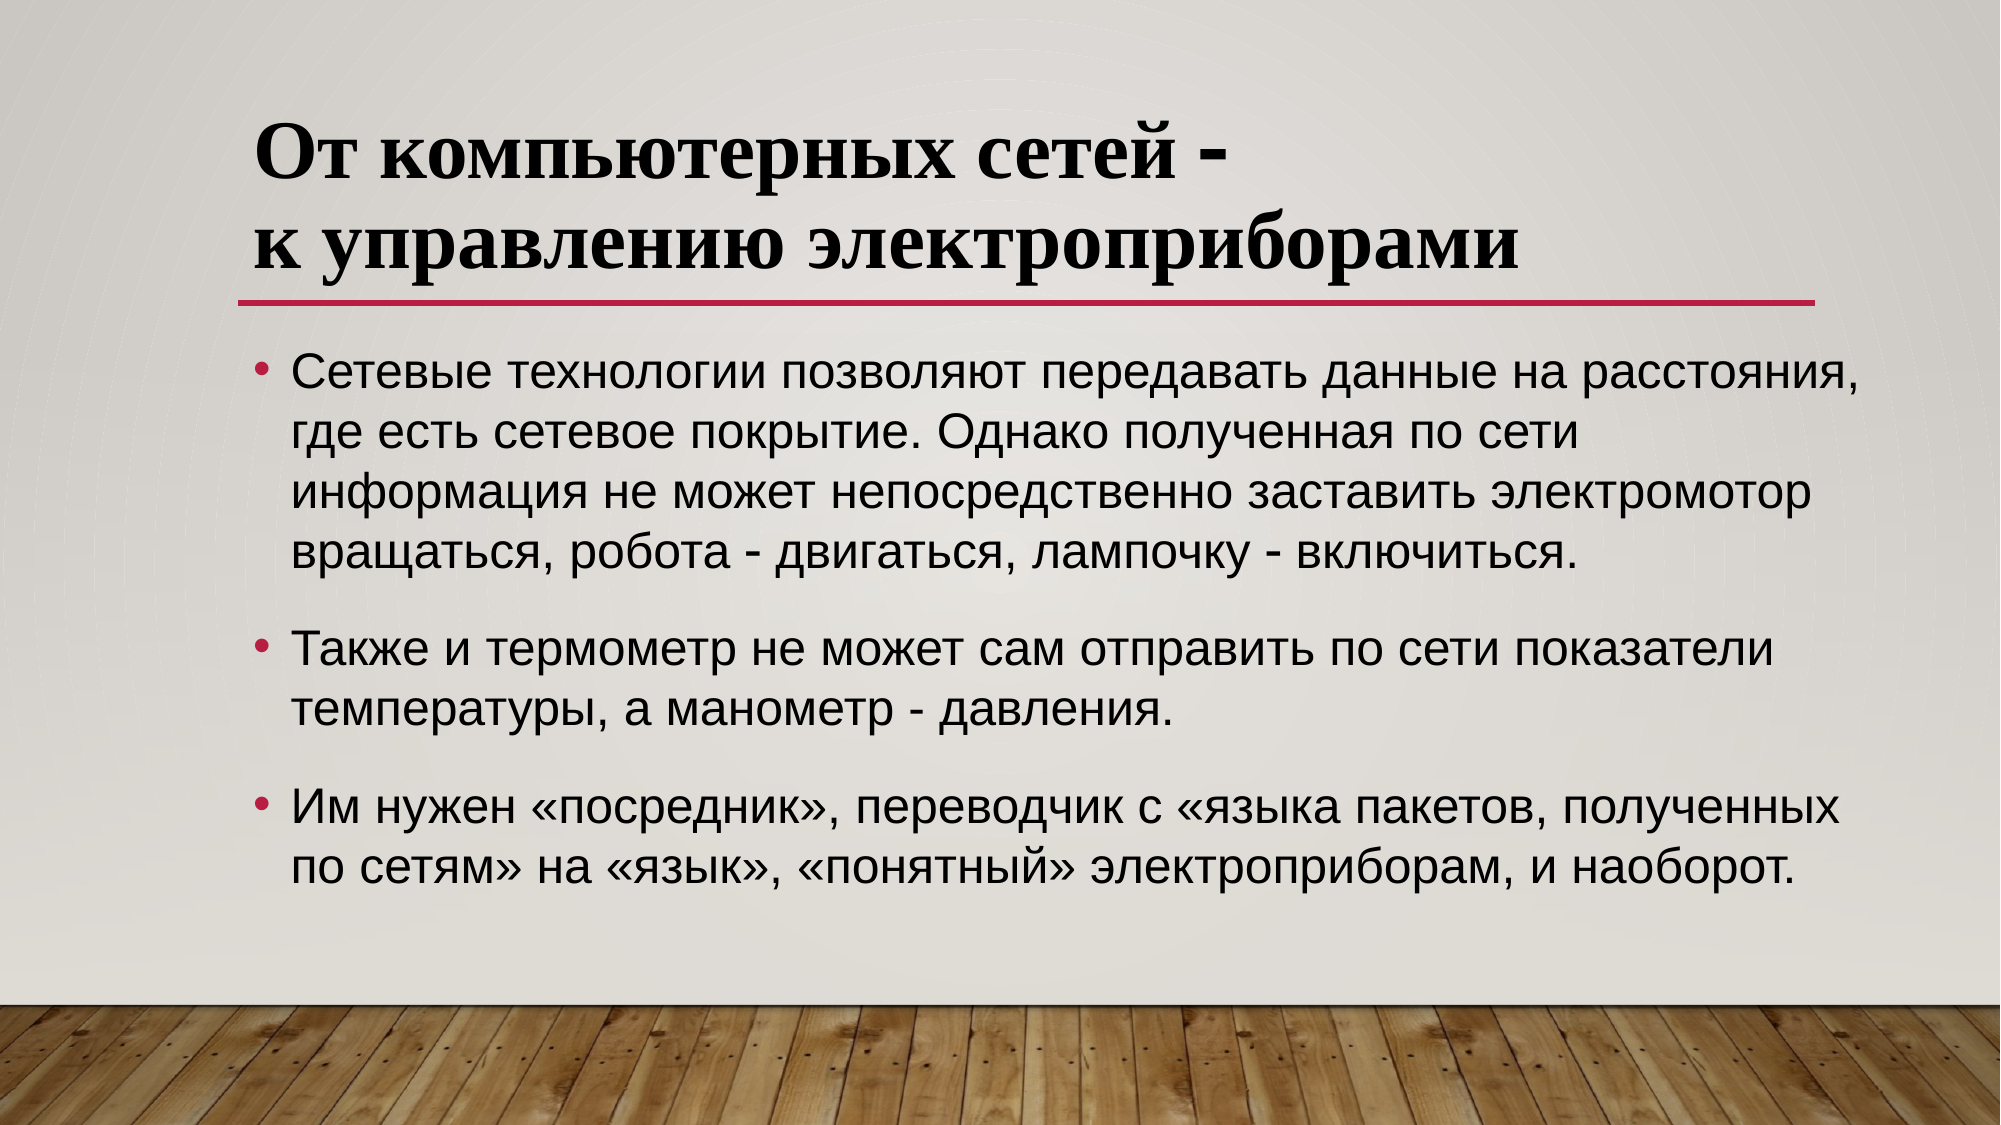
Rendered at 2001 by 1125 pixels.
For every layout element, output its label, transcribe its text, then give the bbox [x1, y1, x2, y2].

title От компьютерных сетей  к управлению электроприборами [238, 98, 1814, 271]
list Сетевые технологии позволяют передавать данные на расстояния, где есть сетевое покрытие. Однако полученная по сети информация не может непосредственно заставить электромотор вращаться, робота  двигаться, лампочку  включиться. Также и термометр не может сам отправить по сети показатели температуры, а манометр - давления. Им нужен «посредник», переводчик с «языка пакетов, полученных по сетям» на «язык», «понятный» электроприборам, и наоборот. [238, 330, 1898, 993]
picture [0, 1005, 2000, 1125]
